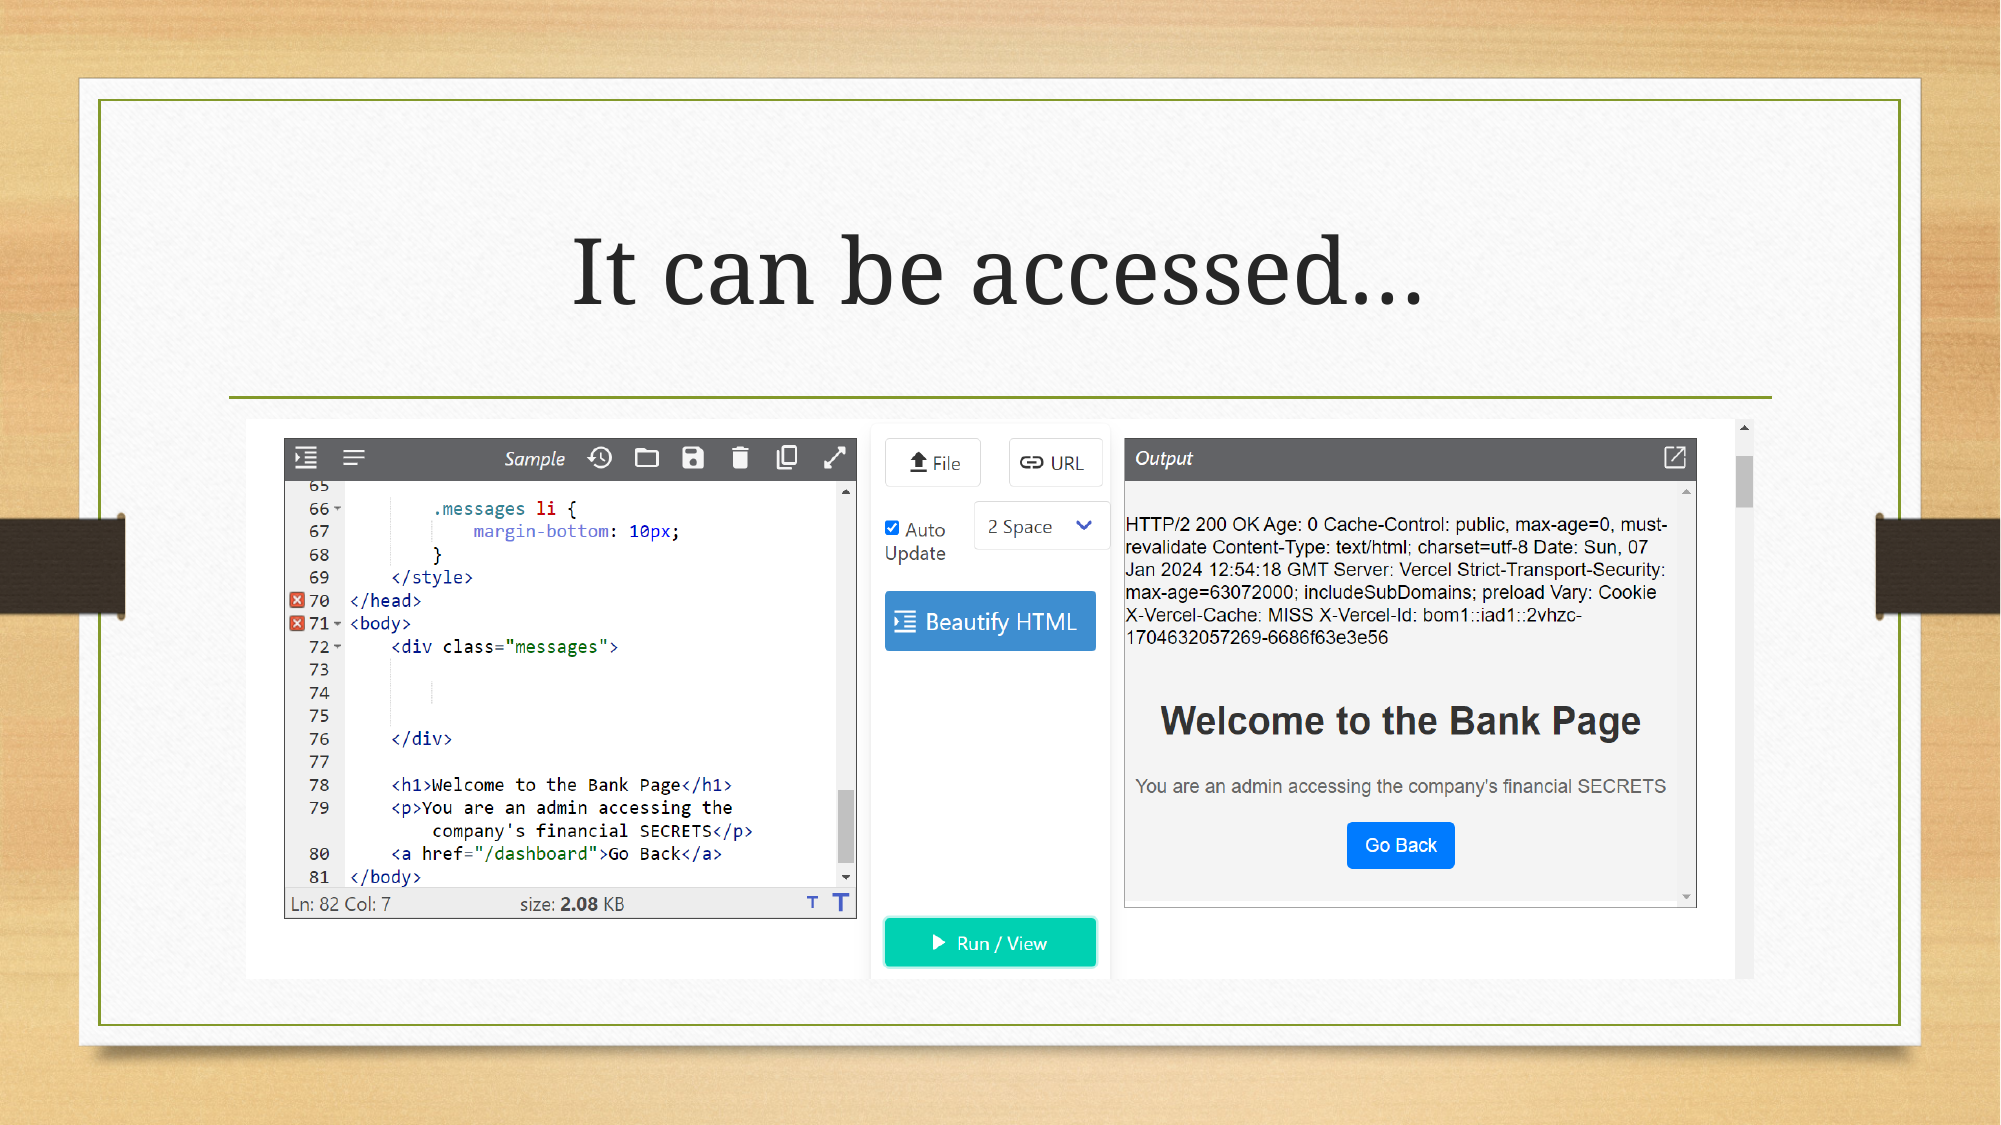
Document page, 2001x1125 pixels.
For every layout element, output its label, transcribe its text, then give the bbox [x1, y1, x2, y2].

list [245, 419, 1755, 980]
picture [0, 0, 2001, 1125]
title It can be accessed… [212, 161, 1788, 375]
